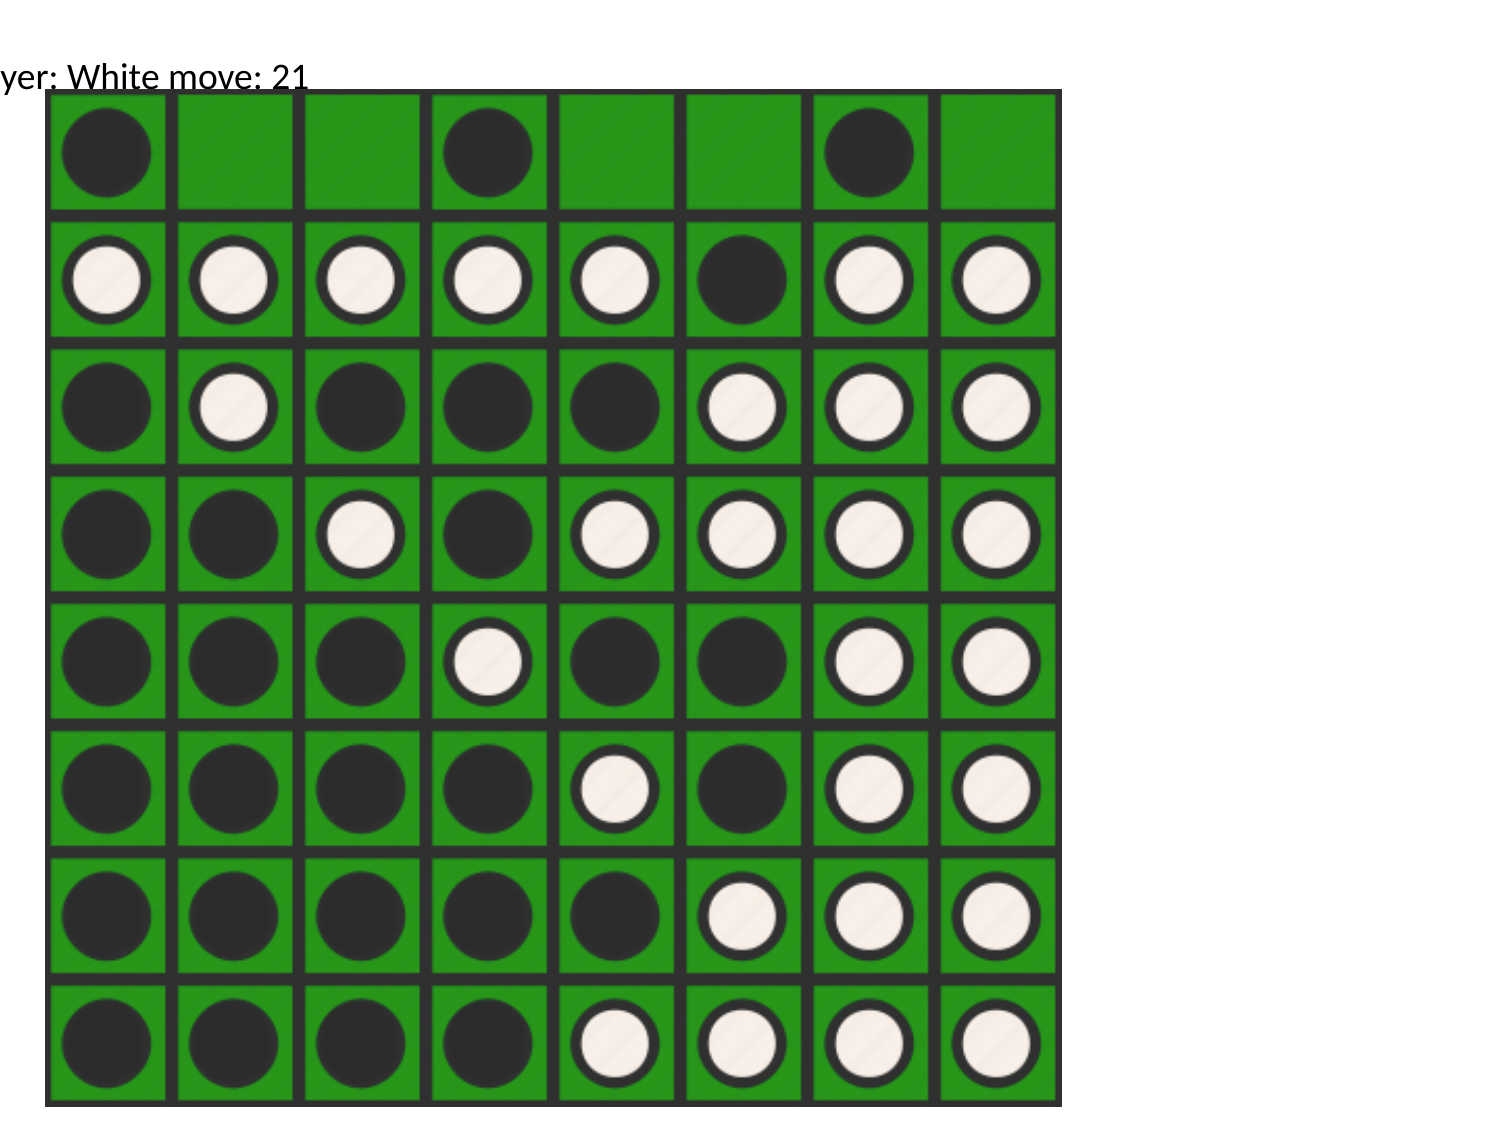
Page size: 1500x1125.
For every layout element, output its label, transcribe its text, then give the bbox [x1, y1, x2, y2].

picture [44, 89, 1062, 1107]
text_box turn: 56 player: White move: 21 [0, 44, 325, 105]
